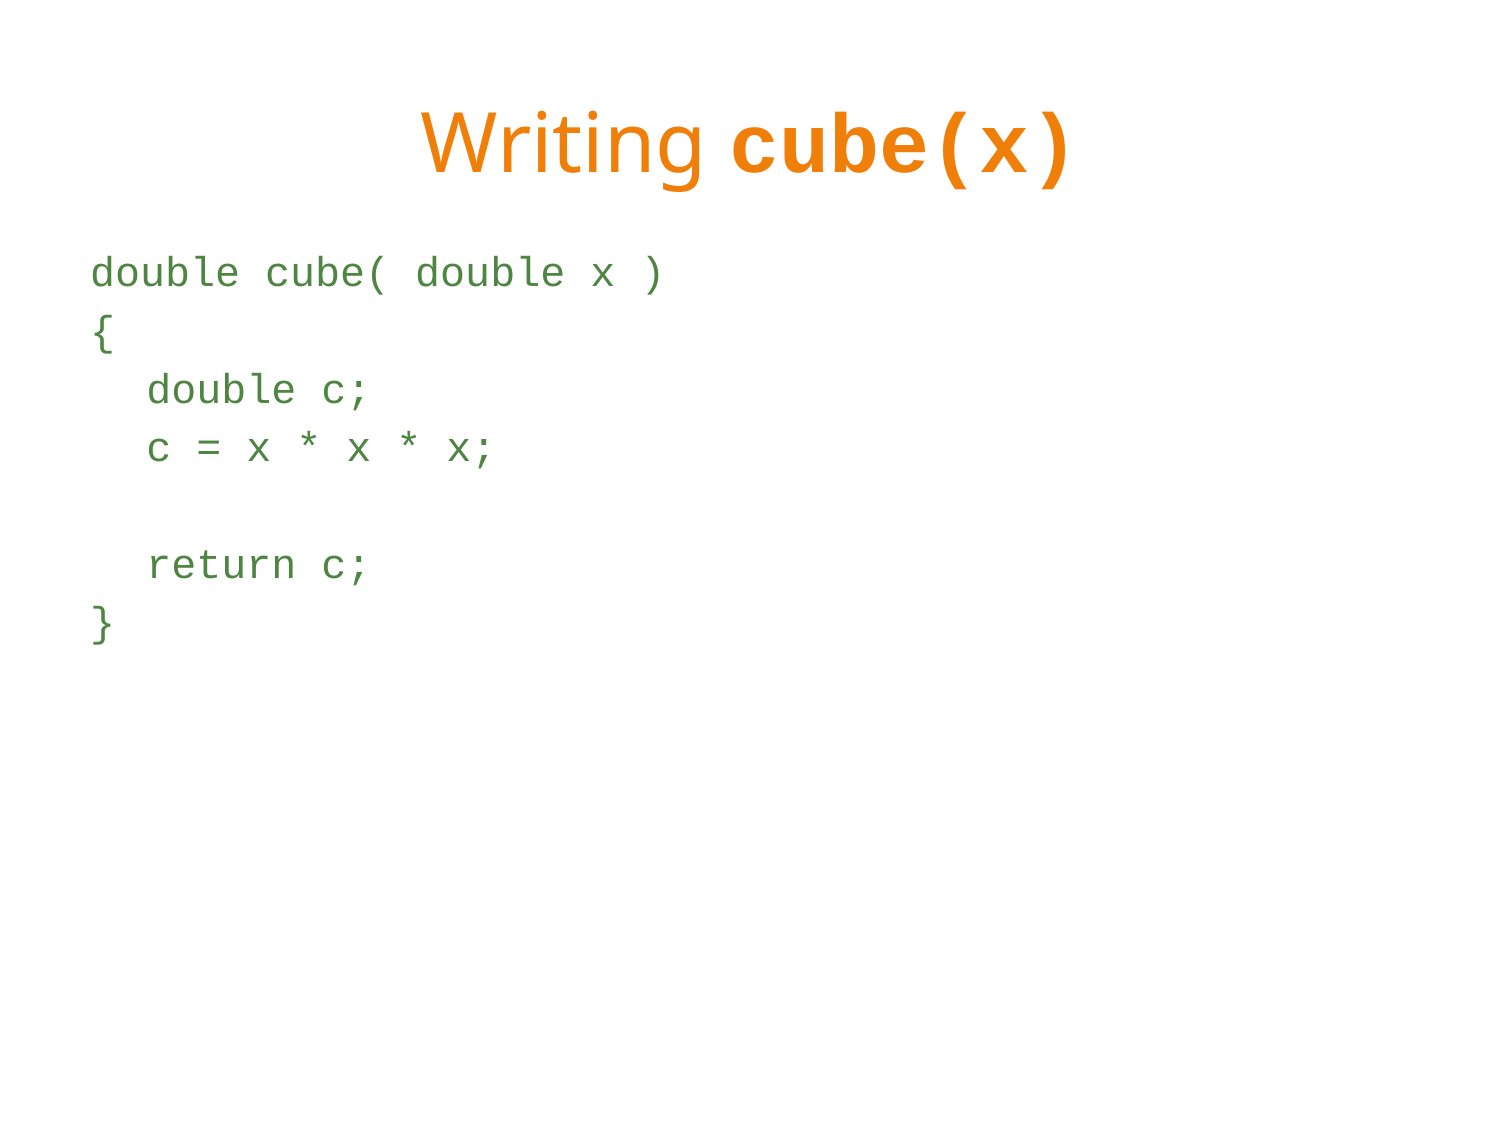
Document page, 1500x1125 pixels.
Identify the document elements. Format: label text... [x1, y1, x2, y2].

title Writing cube(x) [74, 44, 1426, 233]
list double cube( double x ) { double c; c = x * x * x; return c; } [74, 237, 1426, 1006]
